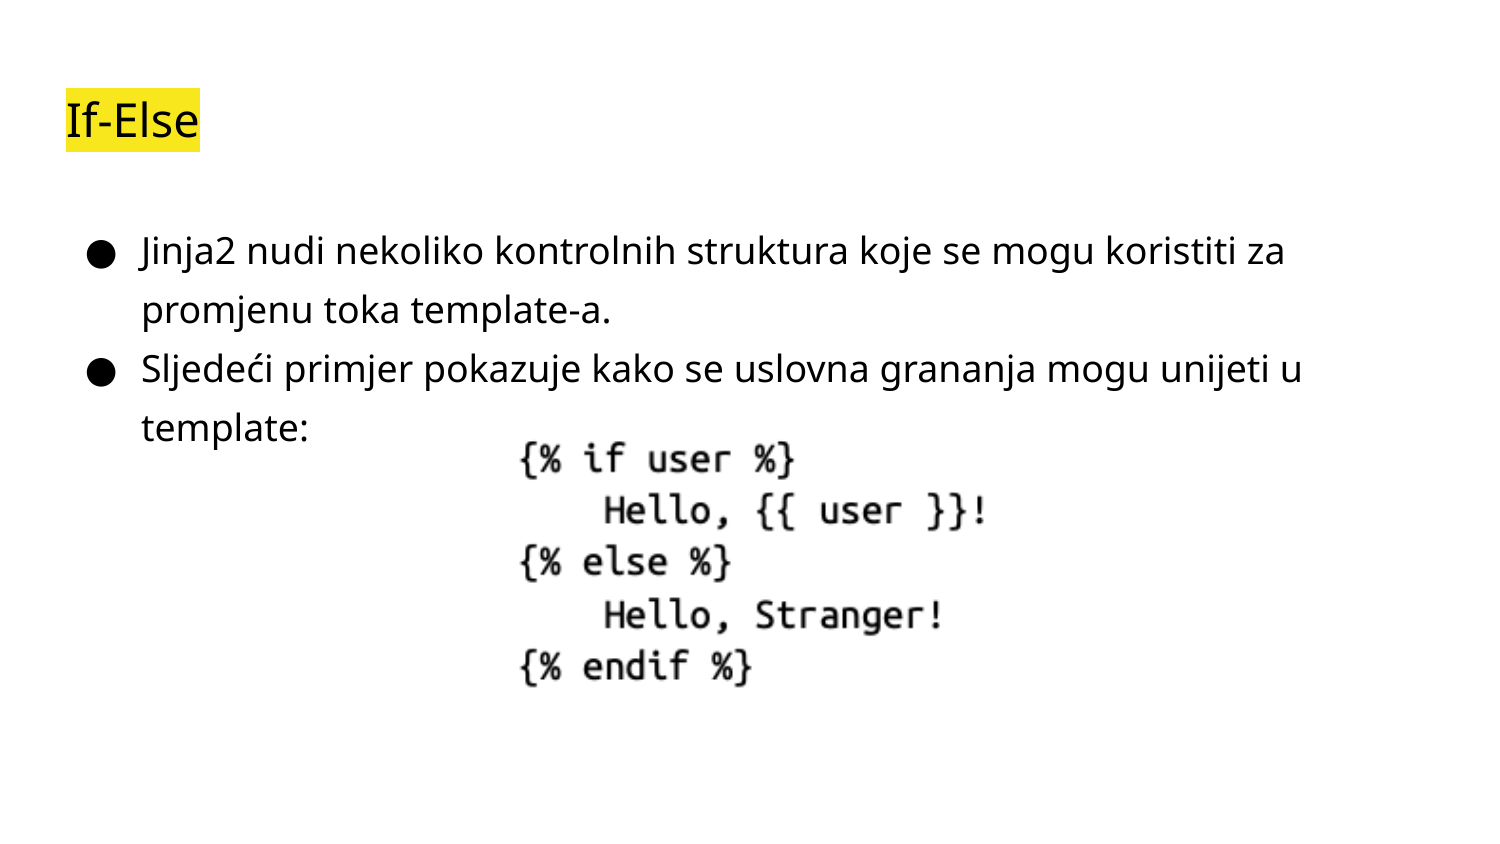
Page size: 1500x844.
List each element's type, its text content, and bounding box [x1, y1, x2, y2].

picture [486, 421, 1014, 718]
title If-Else [51, 72, 1449, 167]
list Jinja2 nudi nekoliko kontrolnih struktura koje se mogu koristiti za promjenu toka template-a. Sljedeći primjer pokazuje kako se uslovna grananja mogu unijeti u template: [51, 202, 1449, 750]
